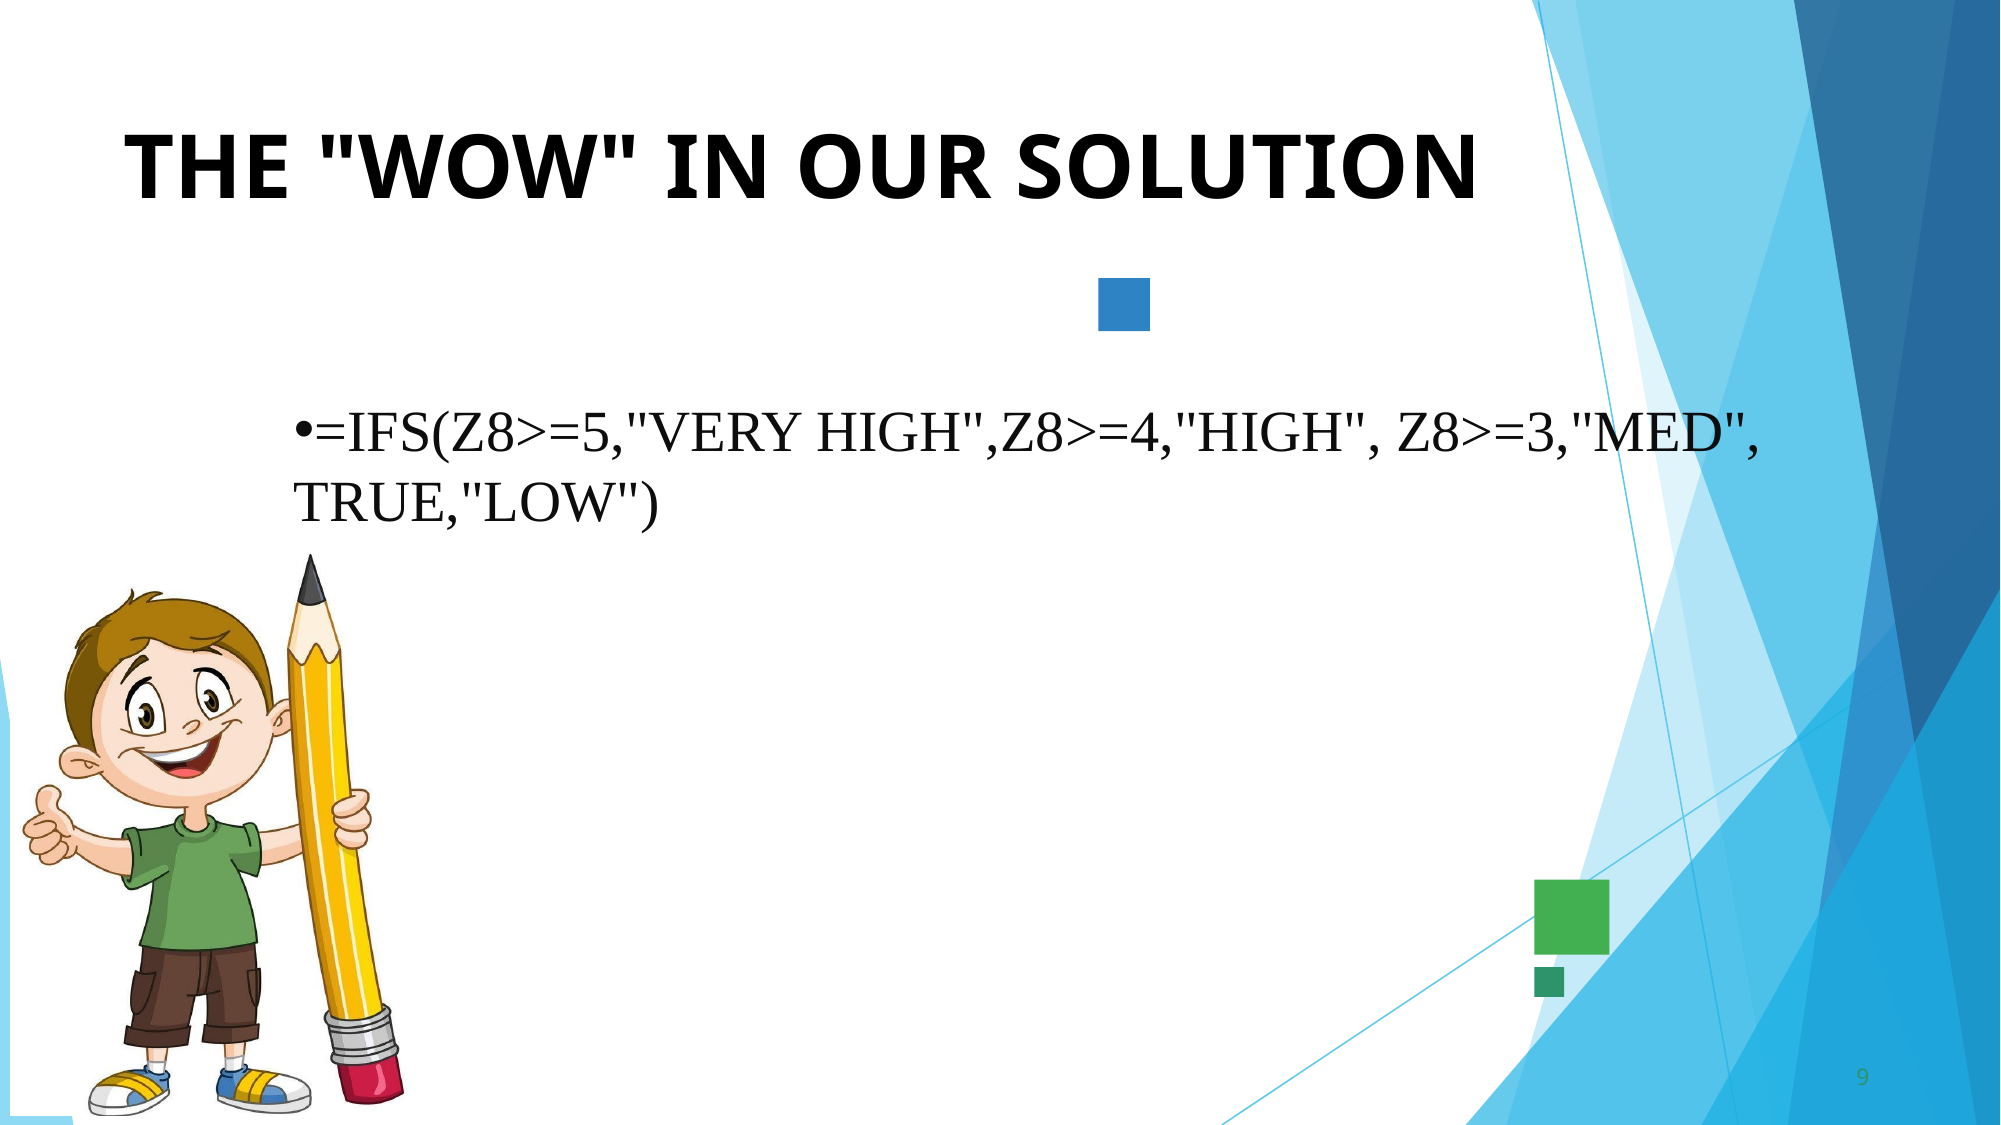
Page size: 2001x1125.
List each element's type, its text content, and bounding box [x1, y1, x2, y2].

text_box [1534, 967, 1565, 997]
text_box 9 [1849, 1061, 1888, 1095]
text_box [1534, 879, 1610, 955]
text_box =IFS(Z8>=5,"VERY HIGH",Z8>=4,"HIGH", Z8>=3,"MED", TRUE,"LOW") [279, 386, 1850, 541]
picture [10, 554, 416, 1116]
title THE "WOW" IN OUR SOLUTION [121, 107, 1513, 298]
text_box [1098, 298, 1150, 332]
